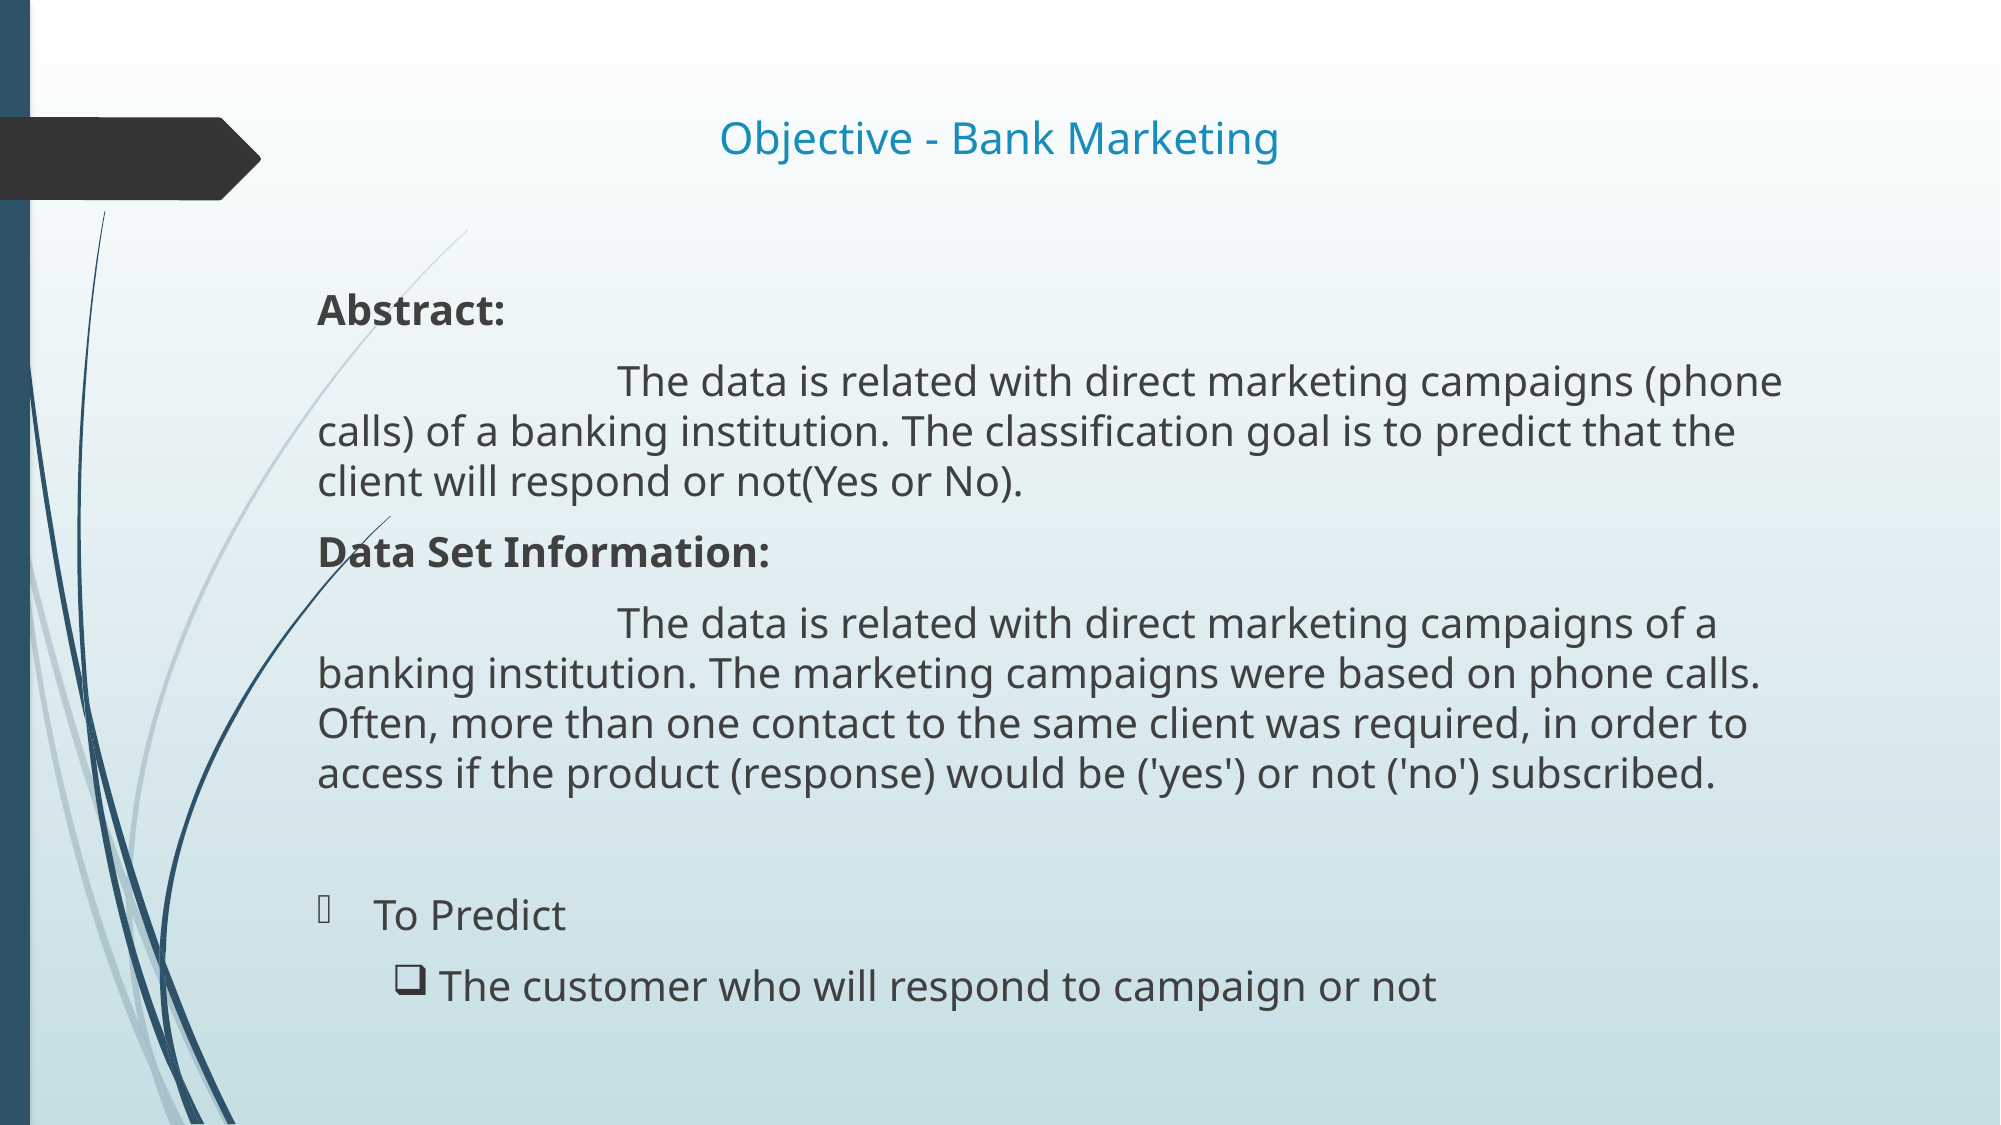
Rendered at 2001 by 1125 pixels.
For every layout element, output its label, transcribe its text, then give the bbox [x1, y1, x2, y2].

title Objective - Bank Marketing [0, 102, 2000, 225]
list Abstract: The data is related with direct marketing campaigns (phone calls) of a banking institution. The classification goal is to predict that the client will respond or not(Yes or No). Data Set Information: The data is related with direct marketing campaigns of a banking institution. The marketing campaigns were based on phone calls. Often, more than one contact to the same client was required, in order to access if the product (response) would be ('yes') or not ('no') subscribed. To Predict The customer who will respond to campaign or not [302, 276, 1836, 1022]
